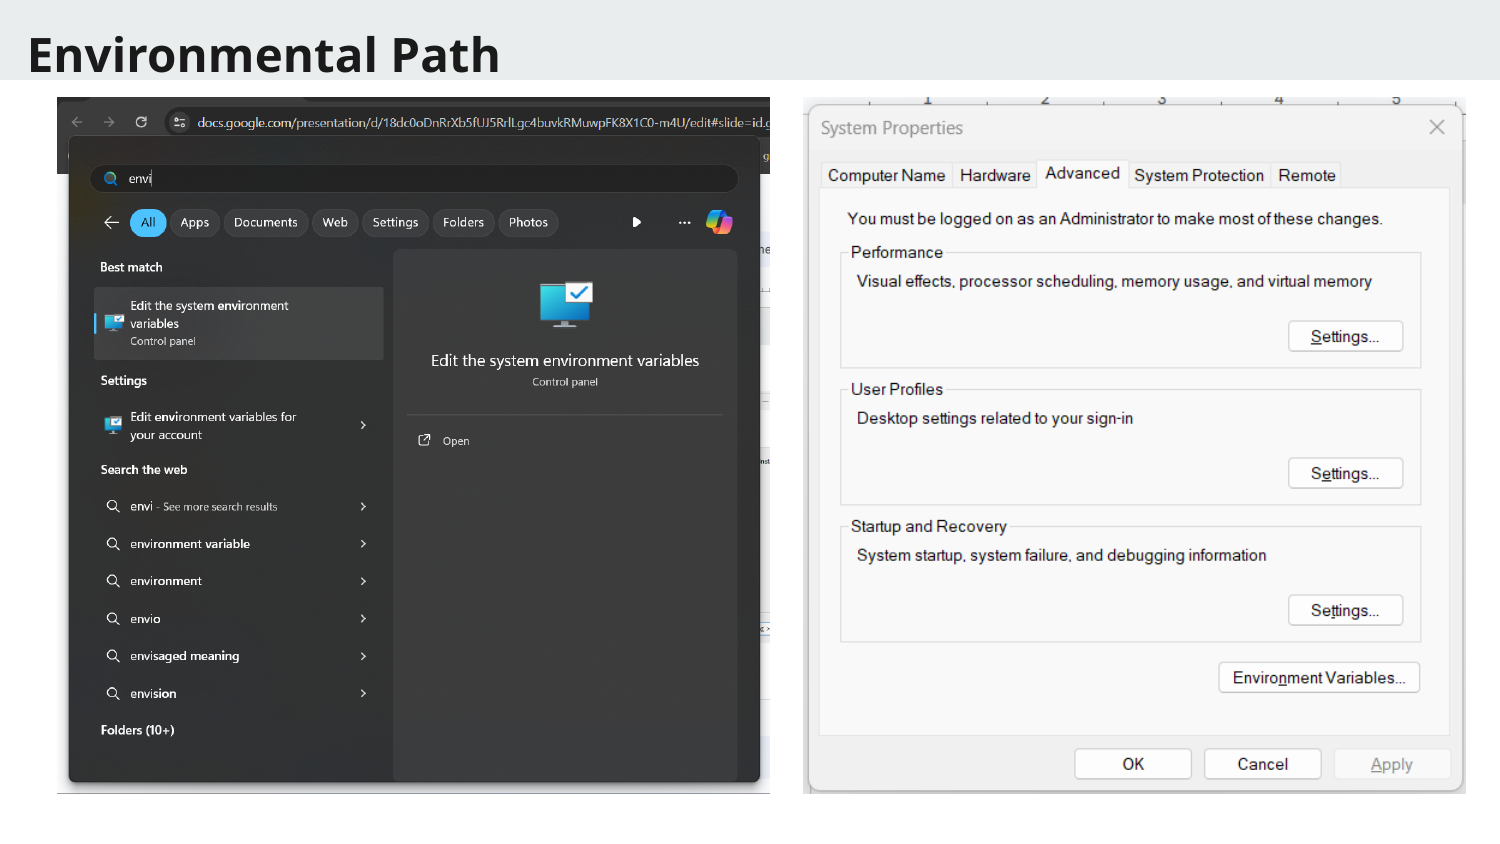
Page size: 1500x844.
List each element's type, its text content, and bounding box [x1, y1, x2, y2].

picture [57, 97, 770, 794]
title Environmental Path [11, 10, 1274, 98]
picture [803, 97, 1467, 794]
